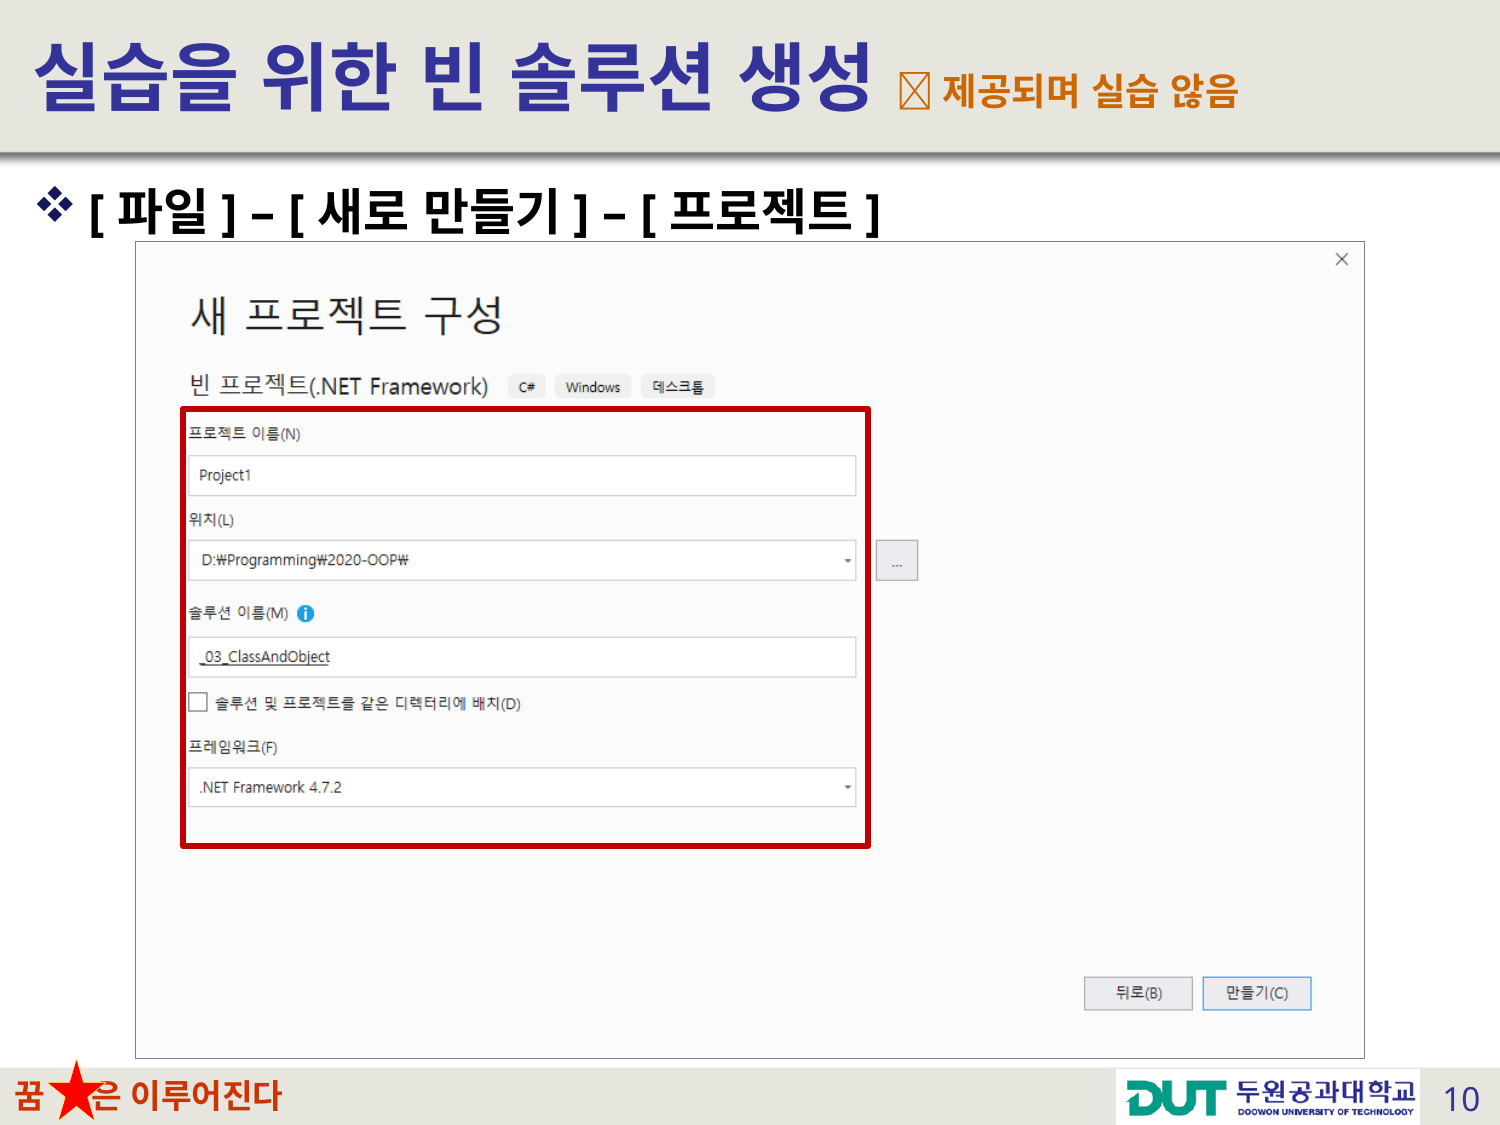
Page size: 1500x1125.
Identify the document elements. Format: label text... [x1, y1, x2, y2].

title 실습을 위한 빈 솔루션 생성  제공되며 실습 않음 [17, 8, 1483, 142]
list [파일] – [새로 만들기] – [프로젝트] [17, 160, 1487, 1067]
picture [0, 0, 1500, 173]
picture [0, 1066, 1500, 1125]
picture [100, 1085, 113, 1090]
picture [135, 240, 1365, 1059]
